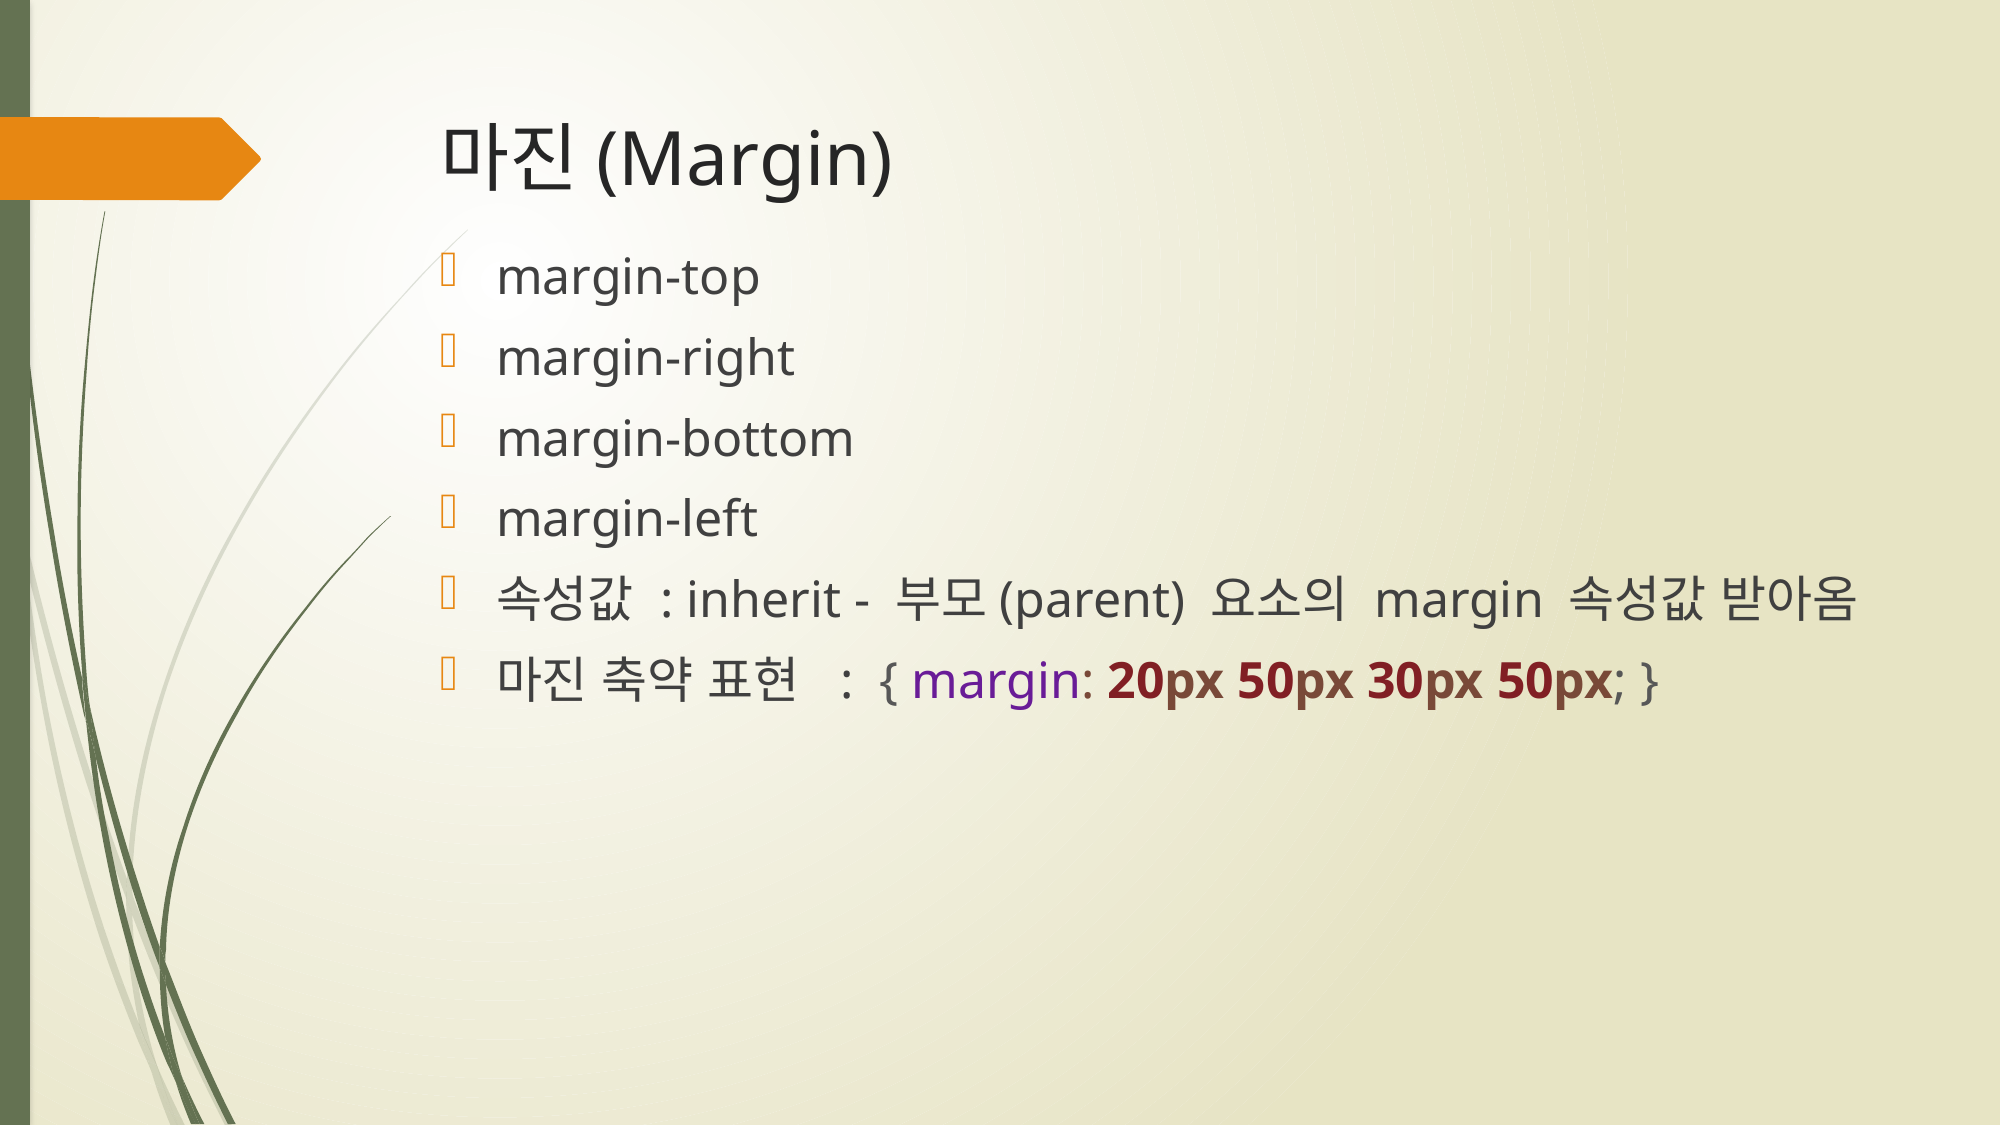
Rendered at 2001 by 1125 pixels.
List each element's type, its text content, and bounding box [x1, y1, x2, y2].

list margin-top margin-right margin-bottom margin-left 속성값 : inherit - 부모(parent) 요소의 margin 속성값 받아옴 마진 축약 표현 : { margin: 20px 50px 30px 50px; } [424, 236, 1888, 970]
title 마진(Margin) [425, 102, 1888, 236]
